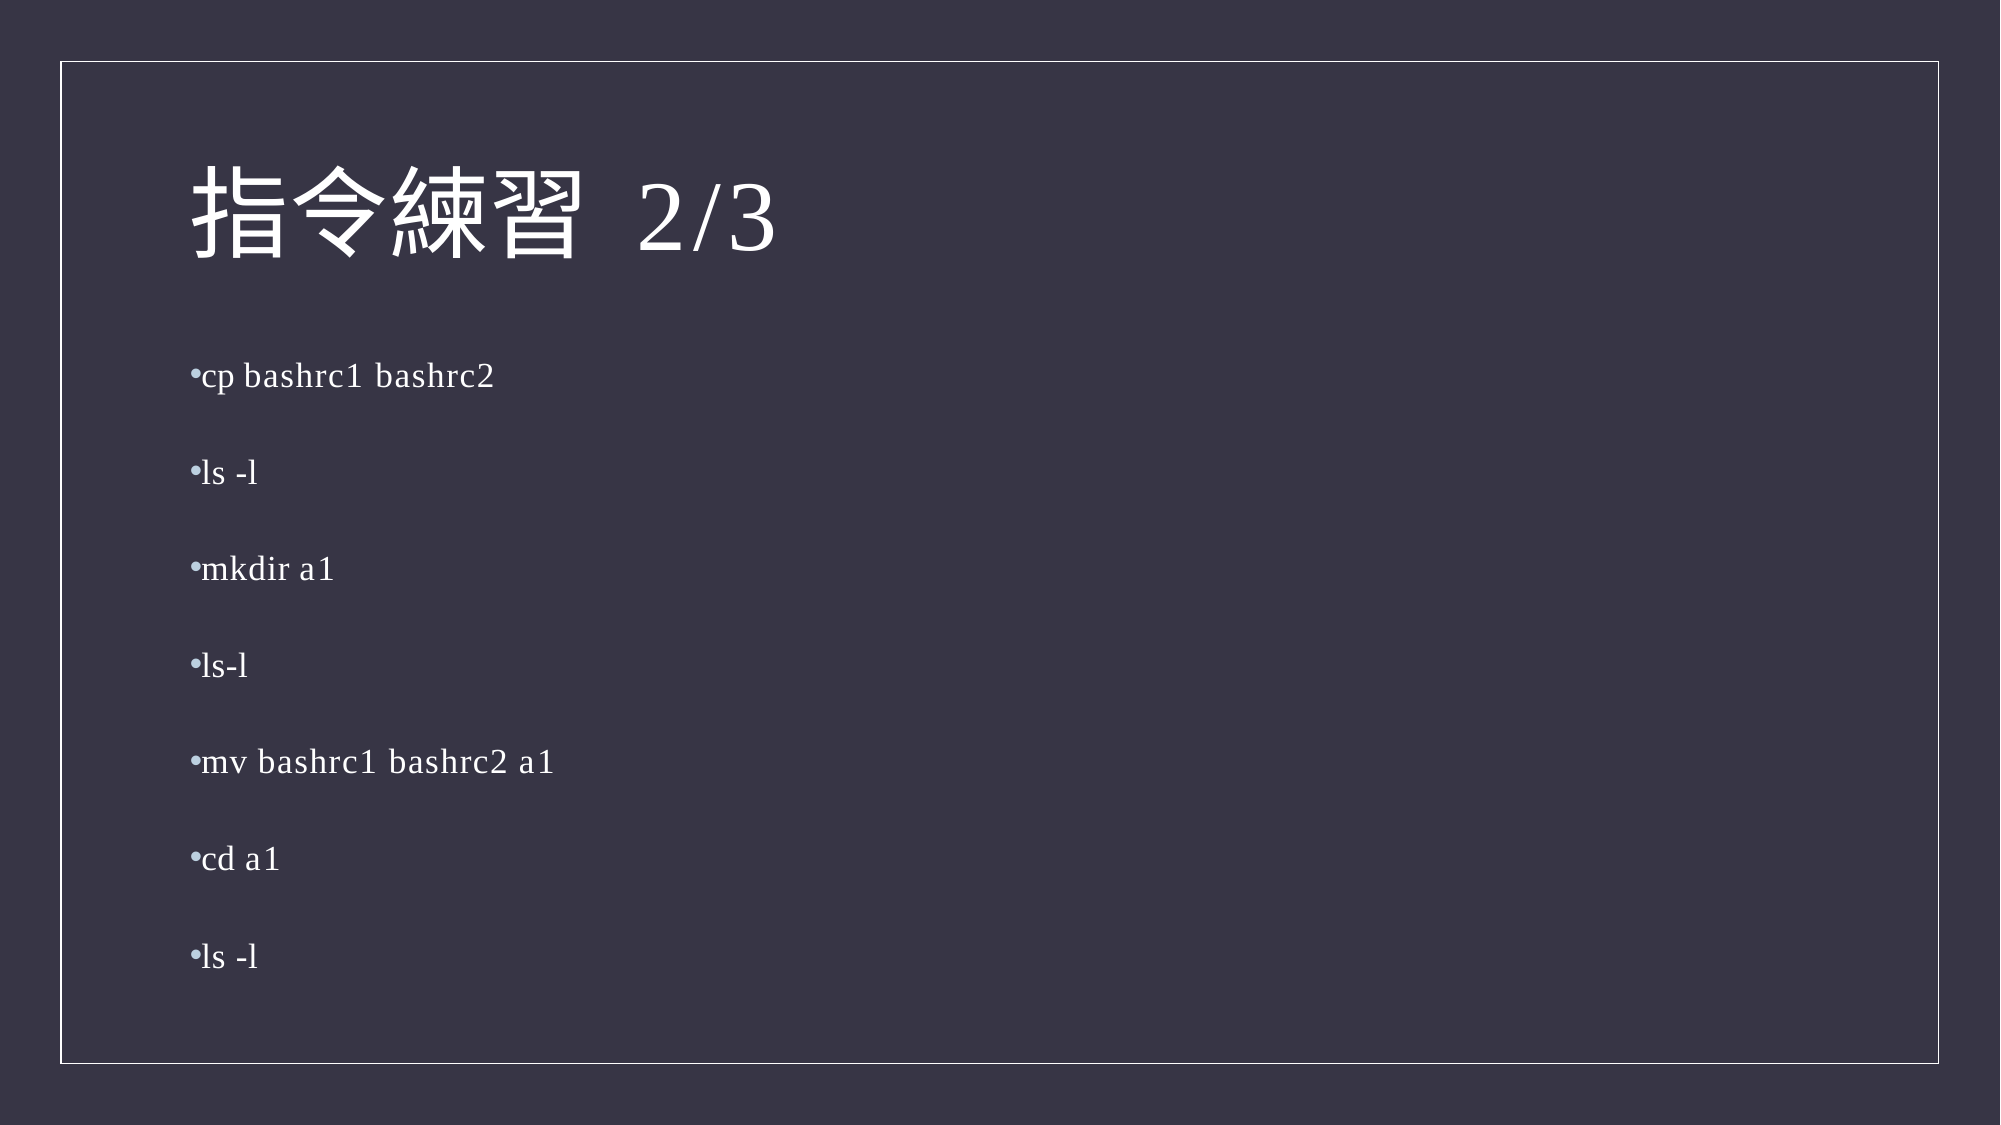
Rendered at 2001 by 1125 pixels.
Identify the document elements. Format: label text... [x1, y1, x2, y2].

list cp bashrc1 bashrc2 ls -l mkdir a1 ls-l mv bashrc1 bashrc2 a1 cd a1 ls -l [174, 345, 1825, 990]
title 指令練習 2/3 [174, 105, 1825, 331]
